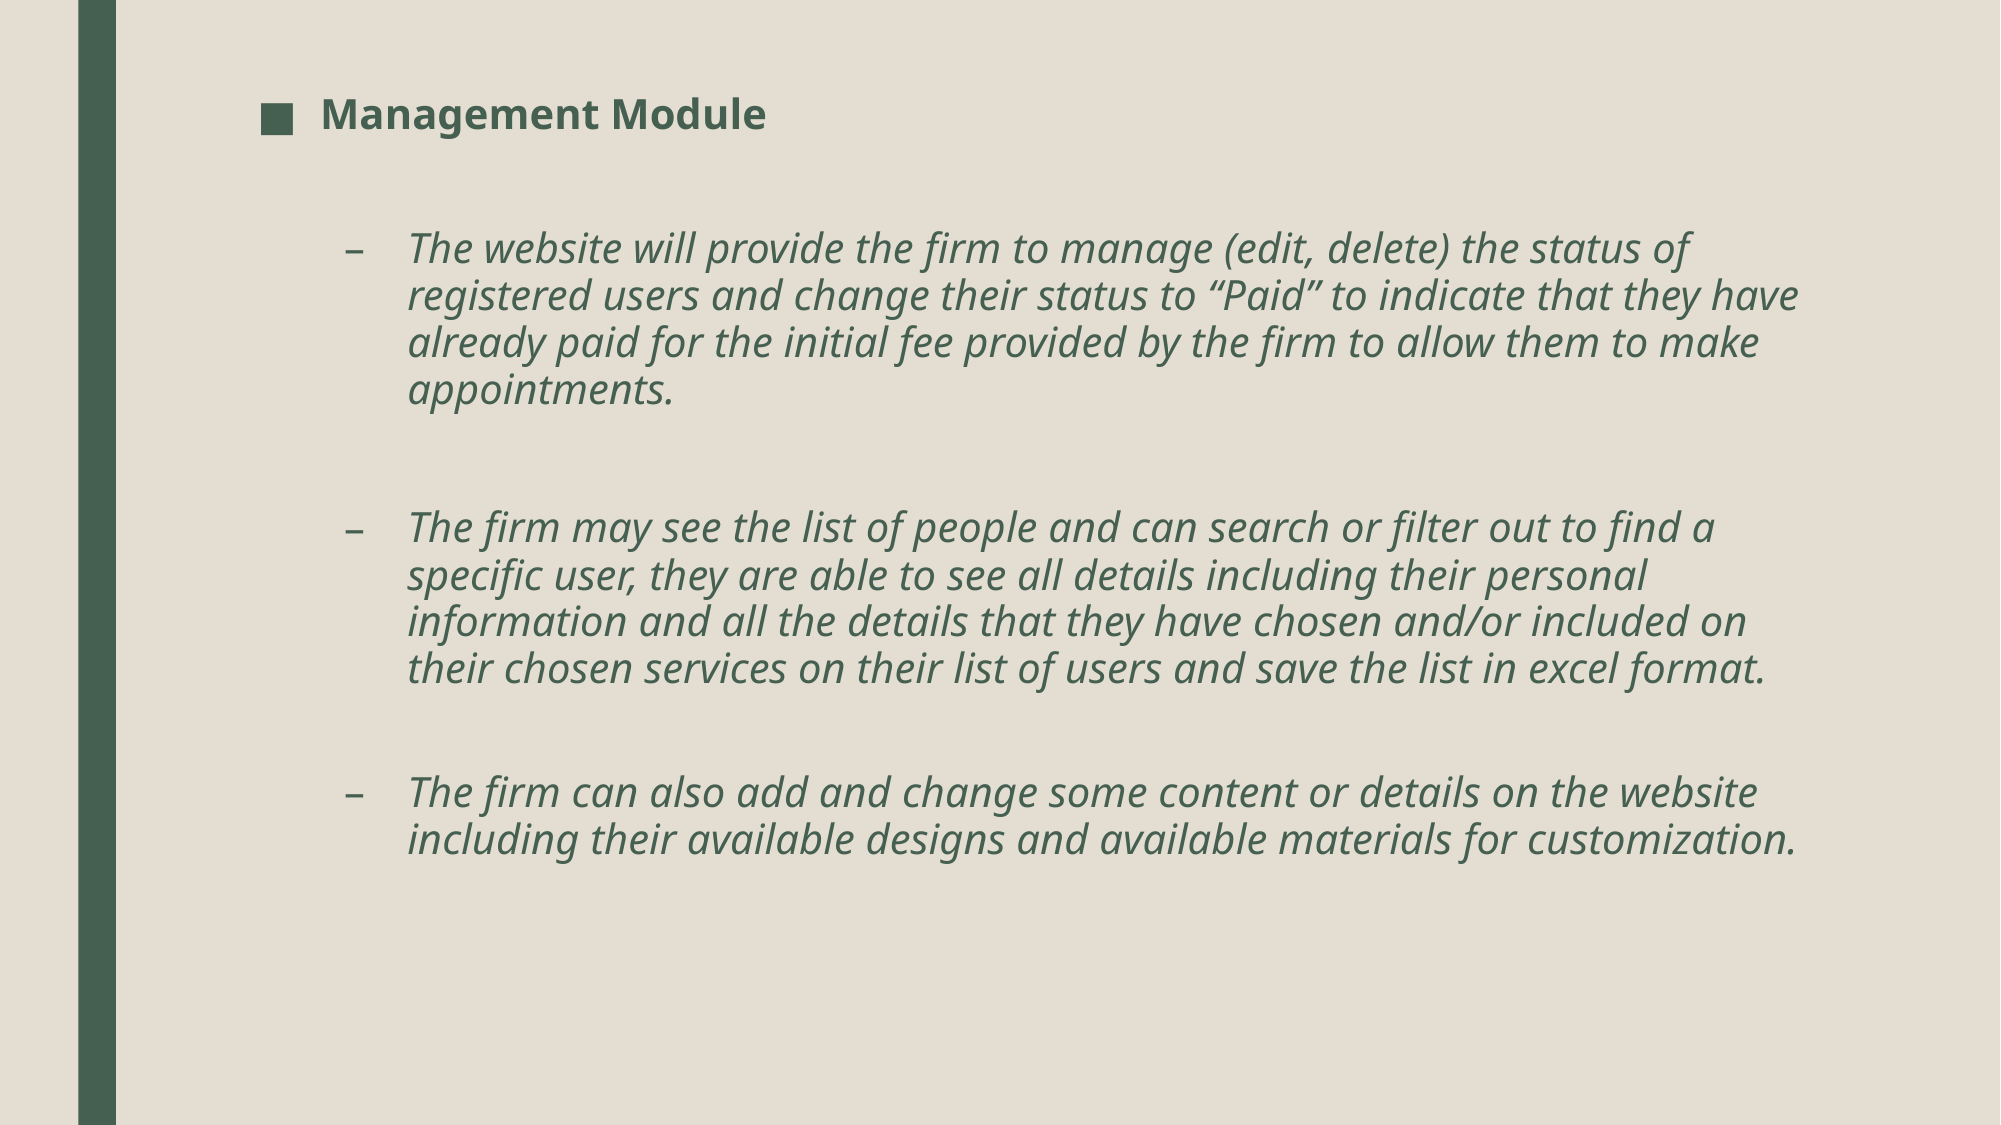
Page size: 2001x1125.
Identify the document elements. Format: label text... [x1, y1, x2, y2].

list Management Module The website will provide the firm to manage (edit, delete) the status of registered users and change their status to “Paid” to indicate that they have already paid for the initial fee provided by the firm to allow them to make appointments. The firm may see the list of people and can search or filter out to find a specific user, they are able to see all details including their personal information and all the details that they have chosen and/or included on their chosen services on their list of users and save the list in excel format. The firm can also add and change some content or details on the website including their available designs and available materials for customization. [242, 84, 1818, 1092]
